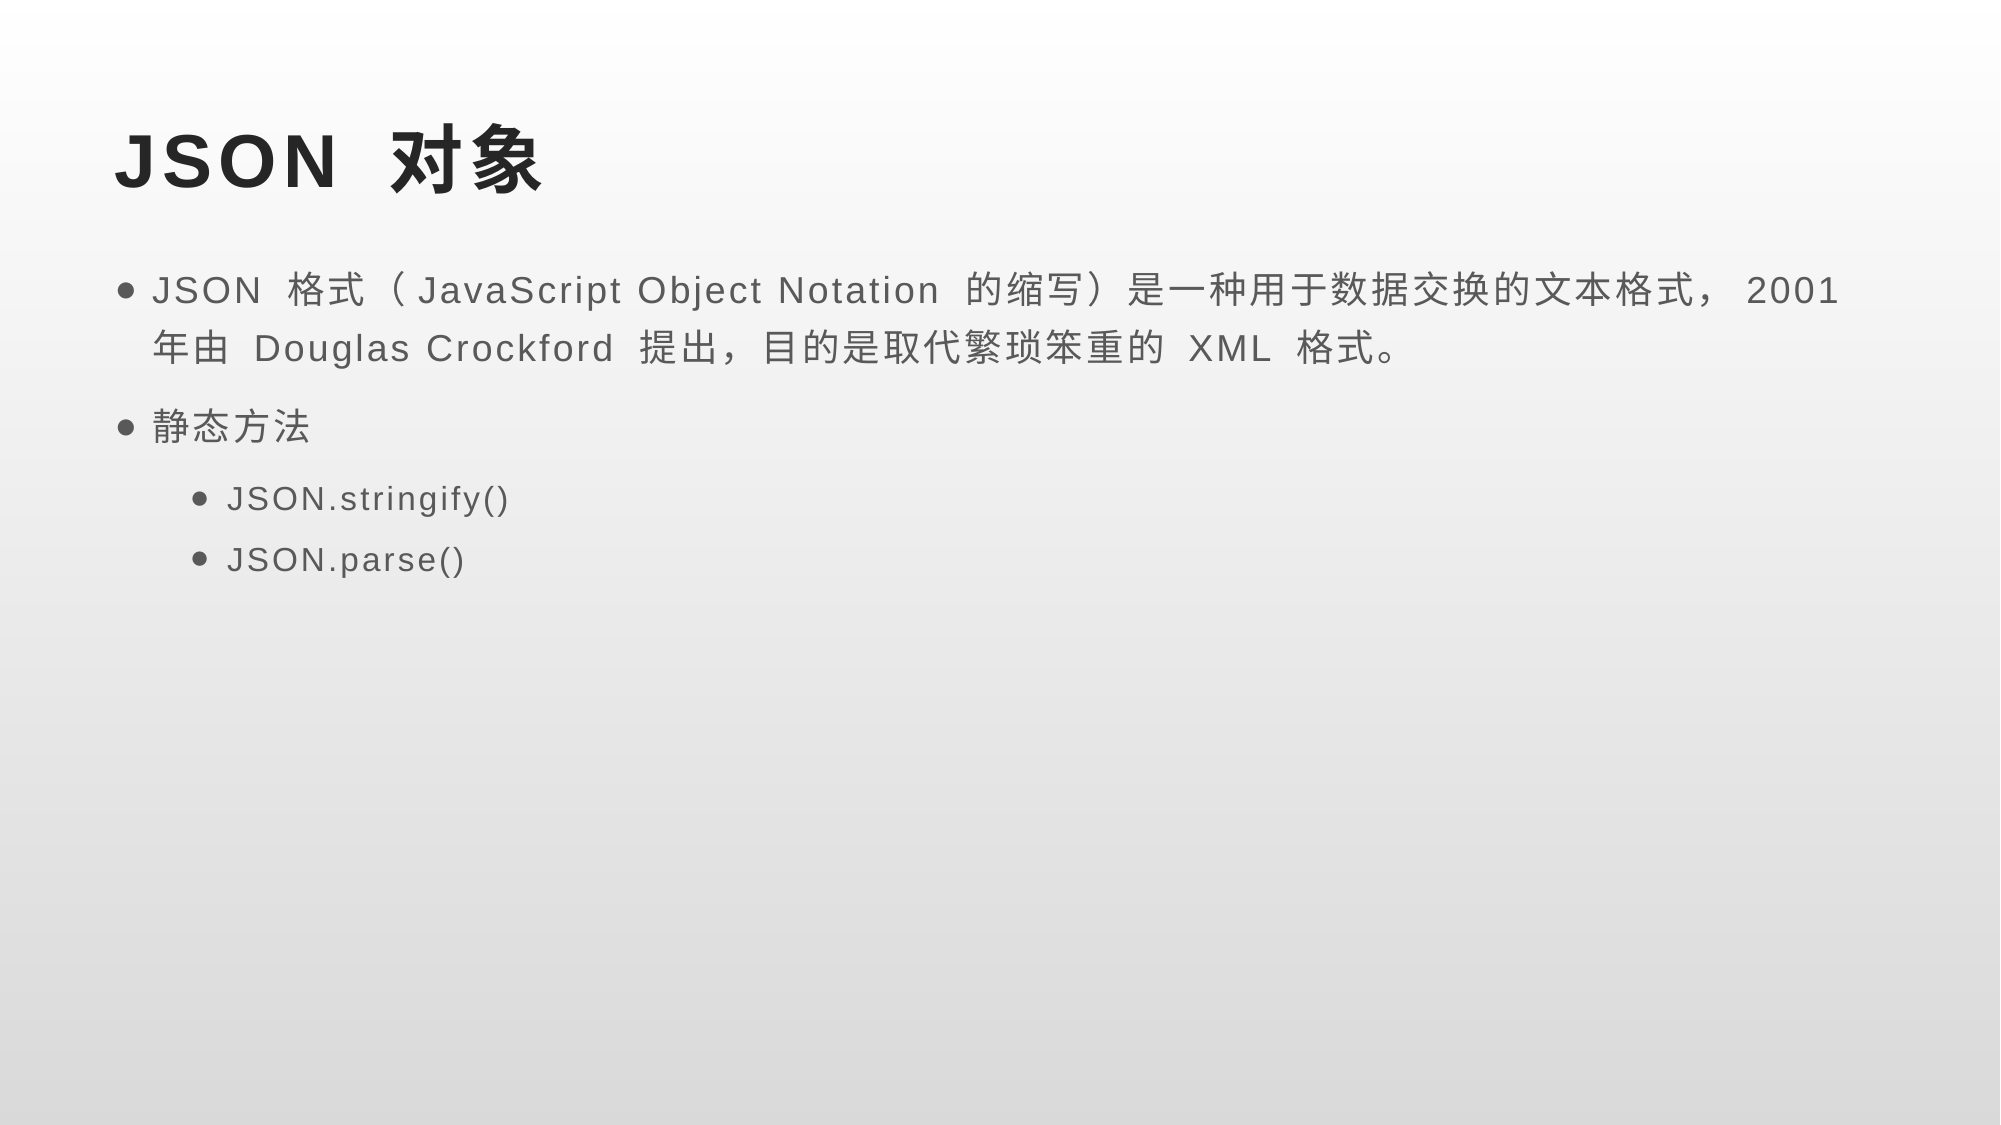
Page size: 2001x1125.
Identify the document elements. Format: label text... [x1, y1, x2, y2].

list JSON 格式（JavaScript Object Notation 的缩写）是一种用于数据交换的文本格式，2001年由 Douglas Crockford 提出，目的是取代繁琐笨重的 XML 格式。 静态方法 JSON.stringify() JSON.parse() [99, 244, 1900, 1026]
title JSON 对象 [99, 99, 1900, 216]
